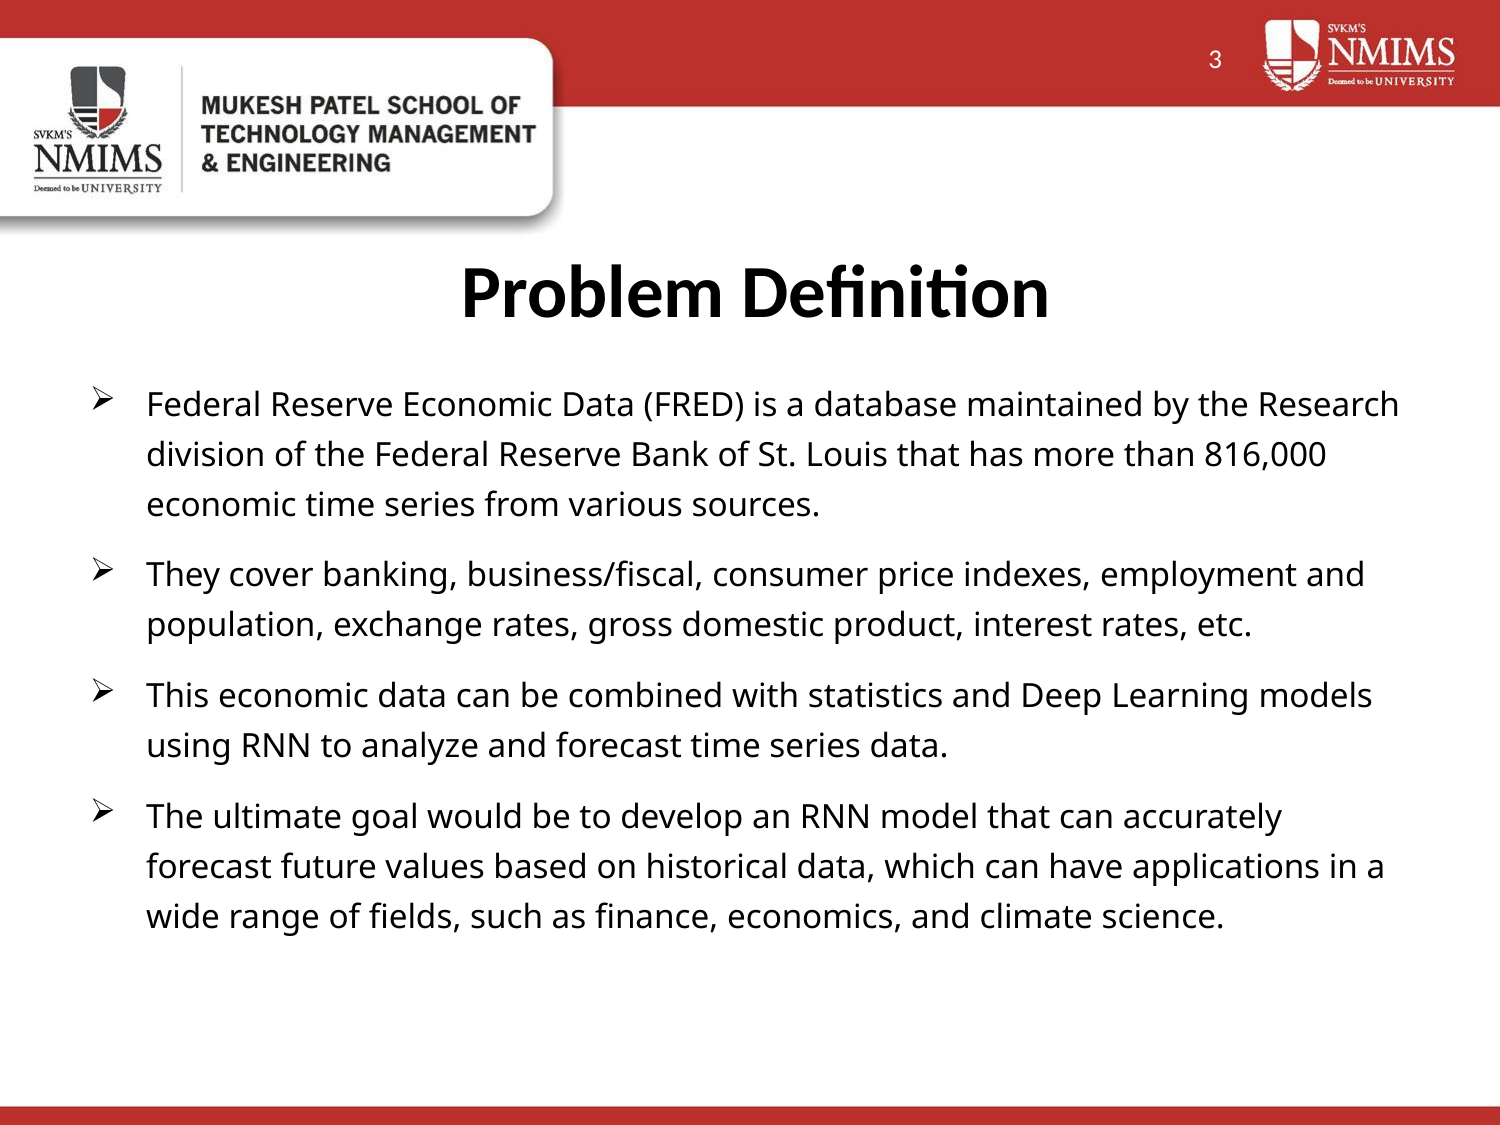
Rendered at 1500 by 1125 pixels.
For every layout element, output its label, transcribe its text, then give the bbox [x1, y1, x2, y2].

text_box Federal Reserve Economic Data (FRED) is a database maintained by the Research division of the Federal Reserve Bank of St. Louis that has more than 816,000 economic time series from various sources. They cover banking, business/fiscal, consumer price indexes, employment and population, exchange rates, gross domestic product, interest rates, etc. This economic data can be combined with statistics and Deep Learning models using RNN to analyze and forecast time series data. The ultimate goal would be to develop an RNN model that can accurately forecast future values based on historical data, which can have applications in a wide range of fields, such as finance, economics, and climate science. [74, 365, 1425, 942]
slide_number 3 [1177, 27, 1238, 88]
picture [0, 0, 1500, 1125]
list Problem Definition [112, 227, 1388, 352]
